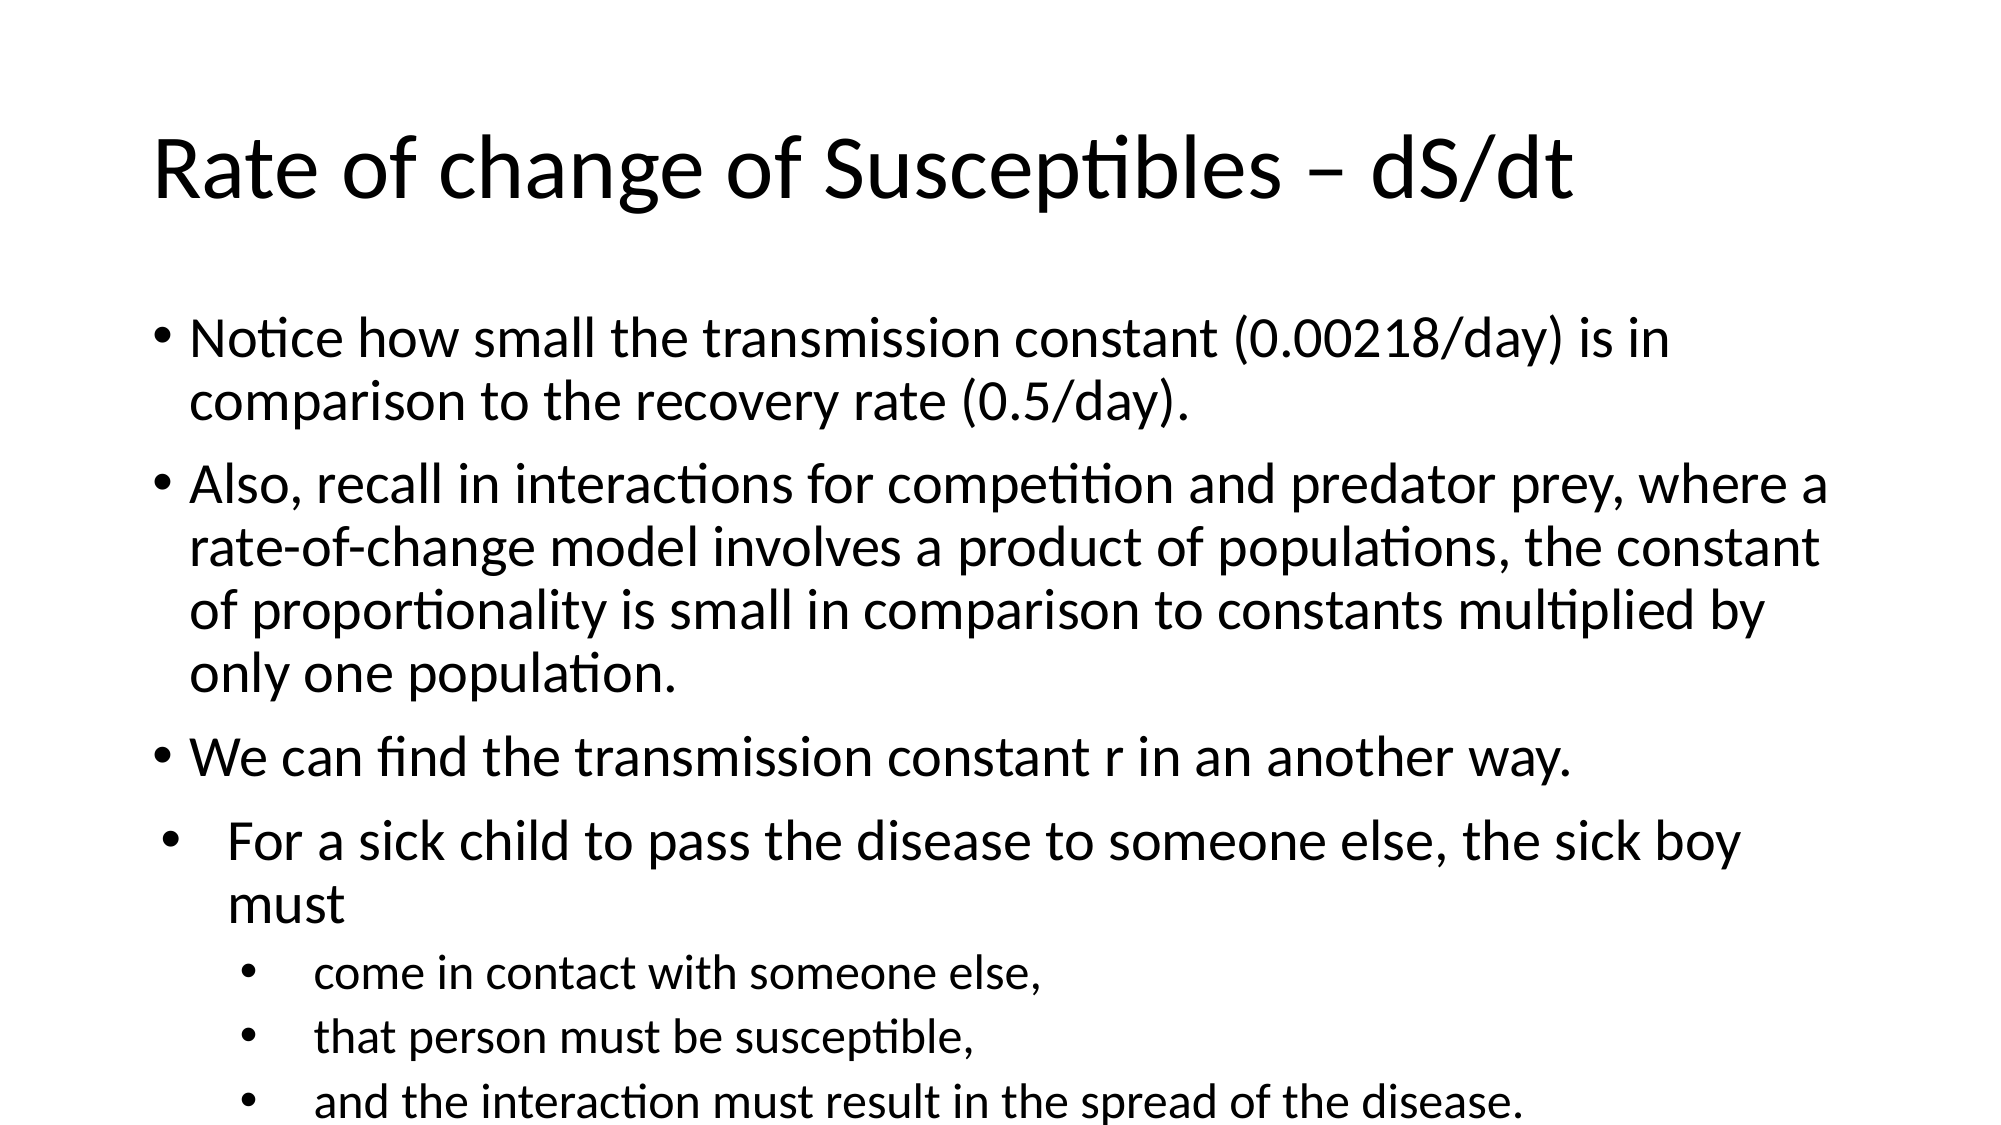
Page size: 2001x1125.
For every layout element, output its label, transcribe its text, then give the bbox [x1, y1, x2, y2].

text_box Notice how small the transmission constant (0.00218/day) is in comparison to the recovery rate (0.5/day). Also, recall in interactions for competition and predator prey, where a rate-of-change model involves a product of populations, the constant of proportionality is small in comparison to constants multiplied by only one population. We can find the transmission constant r in an another way. For a sick child to pass the disease to someone else, the sick boy must come in contact with someone else, that person must be susceptible, and the interaction must result in the spread of the disease. [137, 299, 1863, 1013]
text_box Rate of change of Susceptibles – dS/dt [137, 59, 1863, 278]
